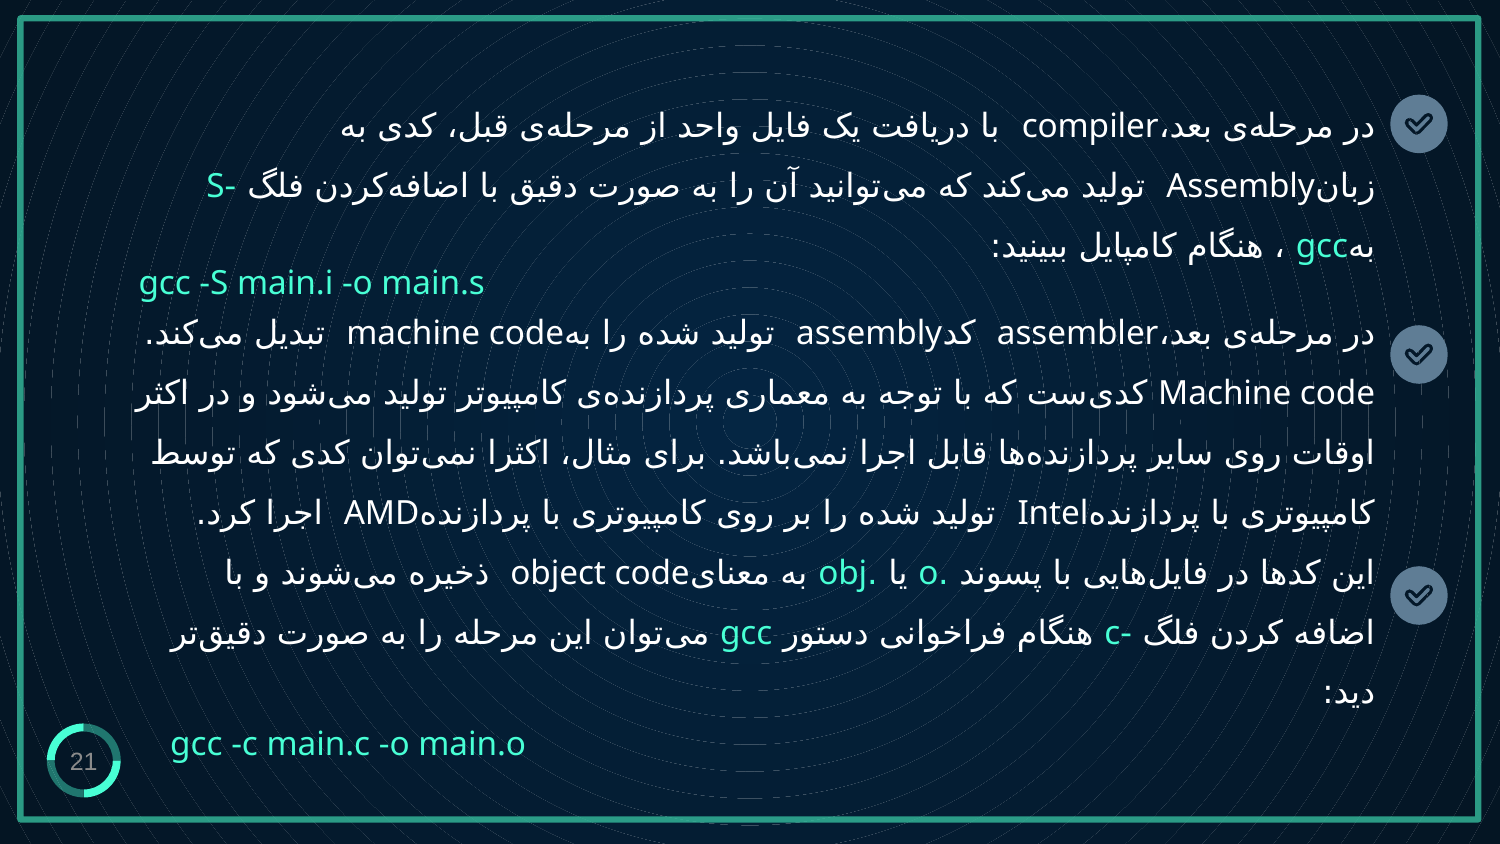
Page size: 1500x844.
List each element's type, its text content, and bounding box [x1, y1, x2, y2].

title در مرحله‌ی بعد،compiler با دریافت یک فایل واحد از مرحله‌ی قبل، کدی به زبانAssembly تولید می‌کند که می‌توانید آن را به صورت دقیق با اضافه‌کردن فلگ -S بهgcc ، هنگام کامپایل ببینید: [123, 75, 1391, 274]
slide_number 21 [46, 723, 121, 798]
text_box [1390, 94, 1449, 154]
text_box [1390, 565, 1449, 626]
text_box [1390, 324, 1449, 385]
text_box gcc -S main.i -o main.s [123, 245, 1377, 318]
text_box در مرحله‌ی بعد،assembler کدassembly تولید شده را بهmachine code تبدیل می‌کند. Machine code کدی‌ست که با توجه به معماری پردازنده‌ی کامپیوتر تولید می‌شود و در اکثر اوقات روی سایر پردازنده‌ها قابل اجرا نمی‌باشد. برای مثال، اکثرا نمی‌توان کدی که توسط کامپیوتری با پردازندهIntel تولید شده را بر روی کامپیوتری با پردازندهAMD اجرا کرد. این کدها در فایل‌هایی با پسوند .o یا .obj به معنایobject code ذخیره می‌شوند و با اضافه کردن فلگ -c هنگام فراخوانی دستور gcc می‌توان این مرحله را به صورت دقیق‌تر دید: [120, 369, 1391, 633]
text_box gcc -c main.c -o main.o [155, 700, 1377, 783]
